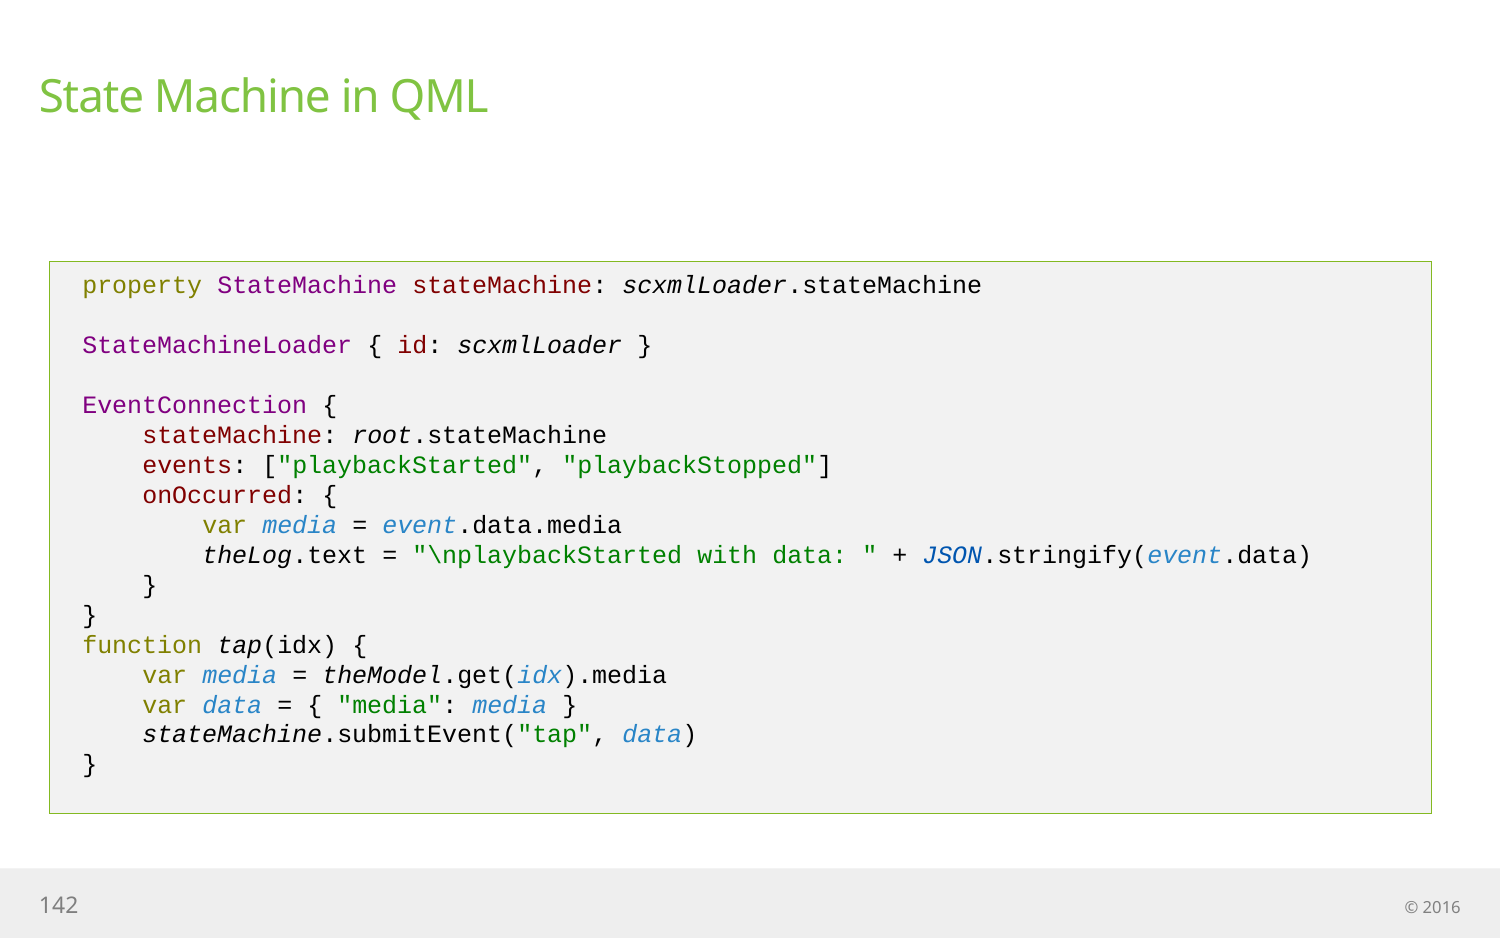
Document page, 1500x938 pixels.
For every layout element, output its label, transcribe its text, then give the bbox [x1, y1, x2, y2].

text_box property StateMachine stateMachine: scxmlLoader.stateMachine StateMachineLoader { id: scxmlLoader } EventConnection { stateMachine: root.stateMachine events: ["playbackStarted", "playbackStopped"] onOccurred: { var media = event.data.media theLog.text = "\nplaybackStarted with data: " + JSON.stringify(event.data) } } function tap(idx) { var media = theModel.get(idx).media var data = { "media": media } stateMachine.submitEvent("tap", data) } [49, 261, 1432, 814]
slide_number 142 [39, 892, 410, 921]
title State Machine in QML [39, 66, 1052, 195]
footer © 2016 [1188, 896, 1461, 917]
